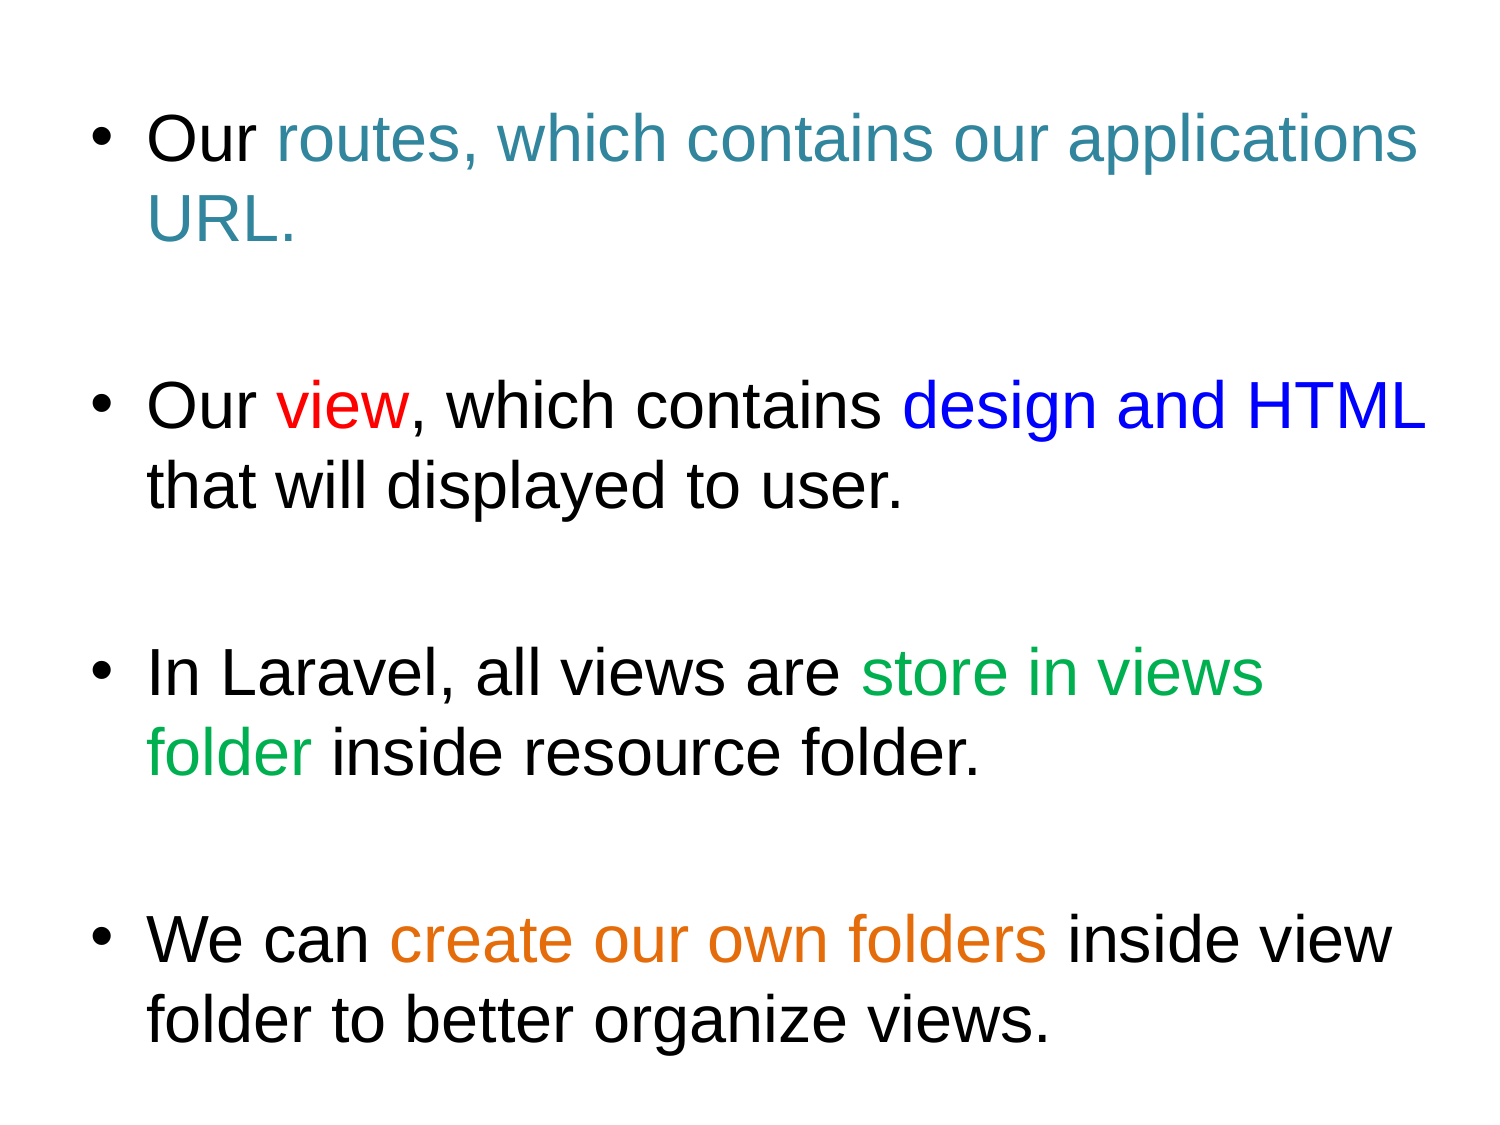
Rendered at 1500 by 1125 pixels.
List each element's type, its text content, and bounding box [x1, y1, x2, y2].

list Our routes, which contains our applications URL. Our view, which contains design and HTML that will displayed to user. In Laravel, all views are store in views folder inside resource folder. We can create our own folders inside view folder to better organize views. [75, 87, 1463, 1075]
